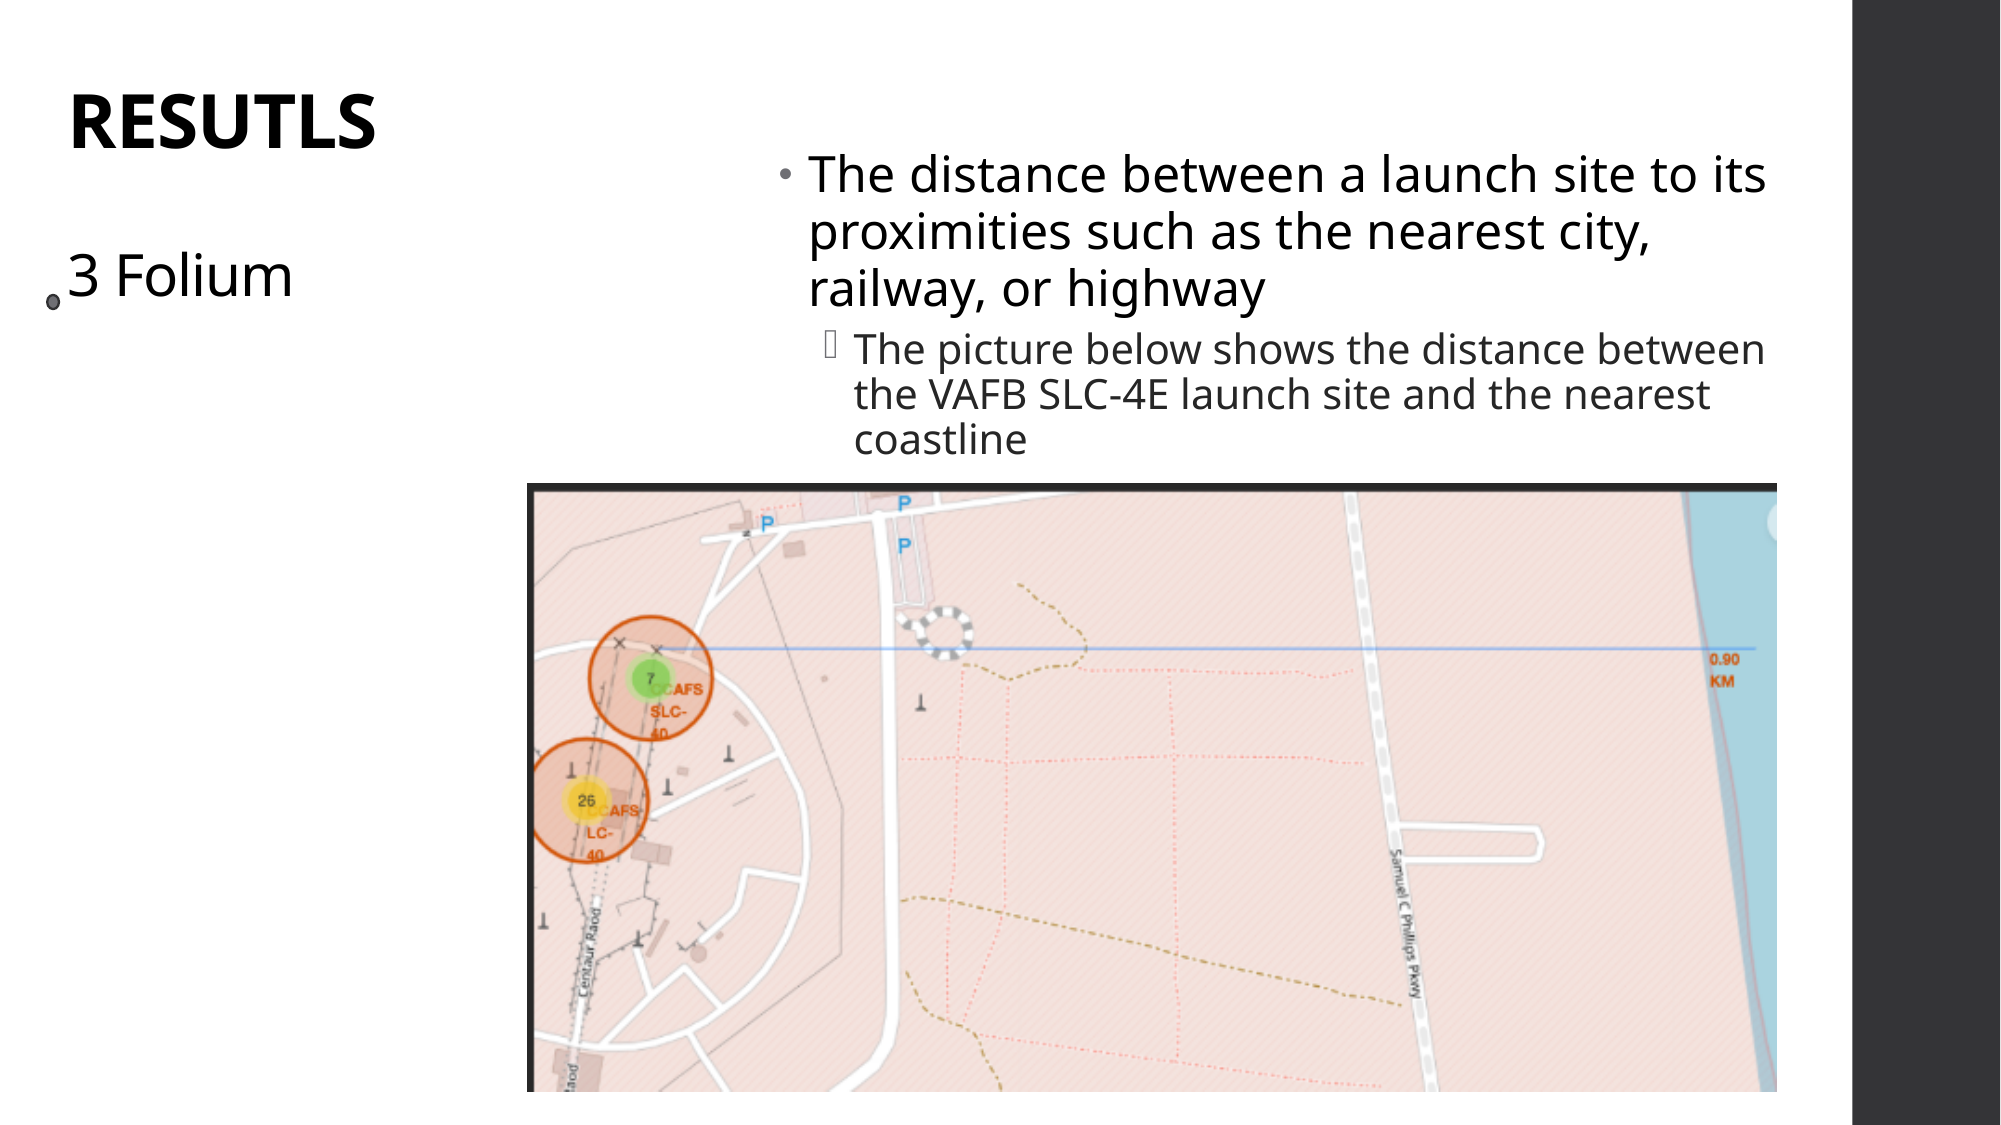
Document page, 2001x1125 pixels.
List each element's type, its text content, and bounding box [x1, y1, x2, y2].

list The distance between a launch site to its proximities such as the nearest city, railway, or highway The picture below shows the distance between the VAFB SLC-4E launch site and the nearest coastline [763, 139, 1812, 1014]
title RESUTLS 3 Folium [52, 76, 613, 989]
text_box [46, 293, 61, 311]
picture [527, 483, 1778, 1092]
